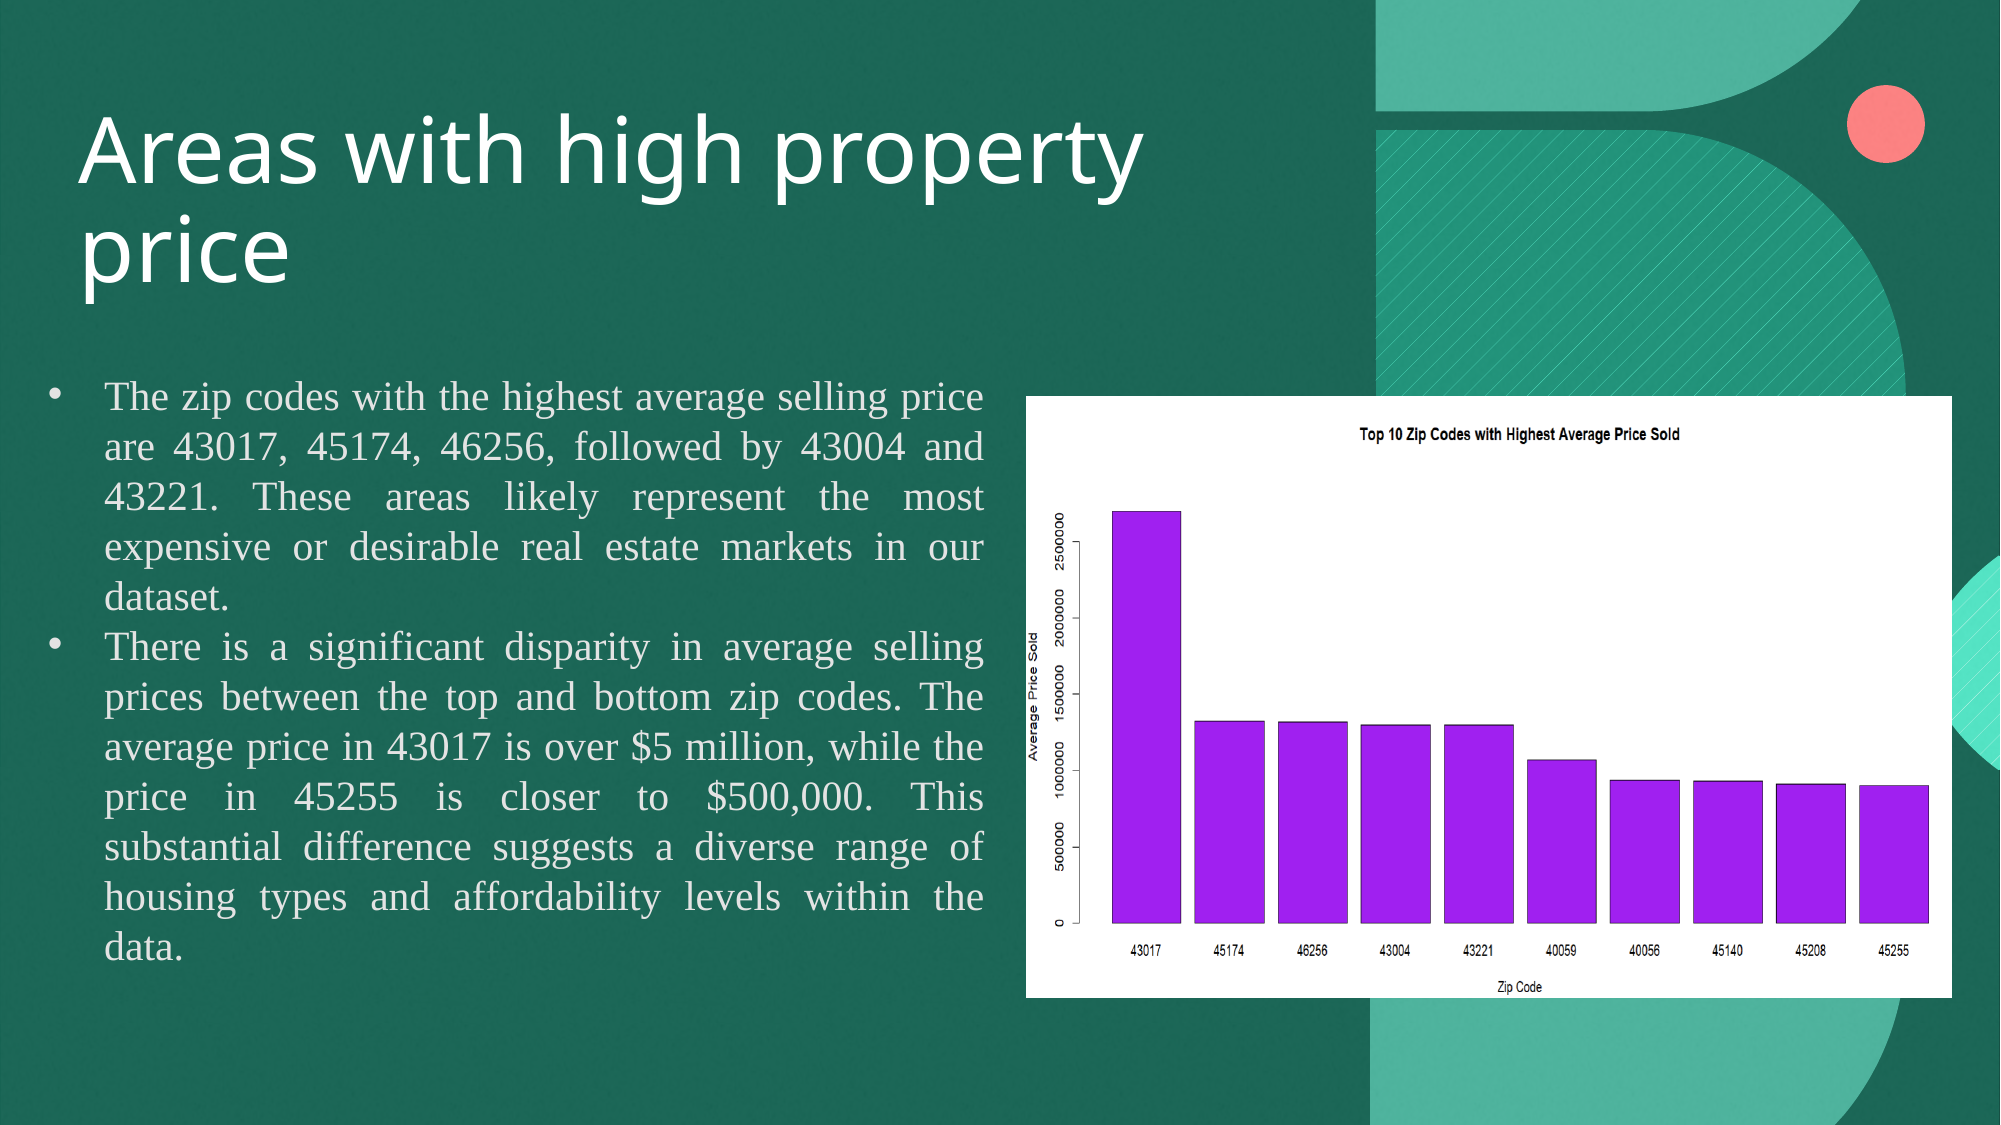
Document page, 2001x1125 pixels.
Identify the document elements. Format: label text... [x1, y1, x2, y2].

title Areas with high property price [64, 92, 1325, 310]
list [1026, 396, 1952, 998]
text_box The zip codes with the highest average selling price are 43017, 45174, 46256, followed by 43004 and 43221. These areas likely represent the most expensive or desirable real estate markets in our dataset. There is a significant disparity in average selling prices between the top and bottom zip codes. The average price in 43017 is over $5 million, while the price in 45255 is closer to $500,000. This substantial difference suggests a diverse range of housing types and affordability levels within the data. [33, 361, 1000, 1077]
